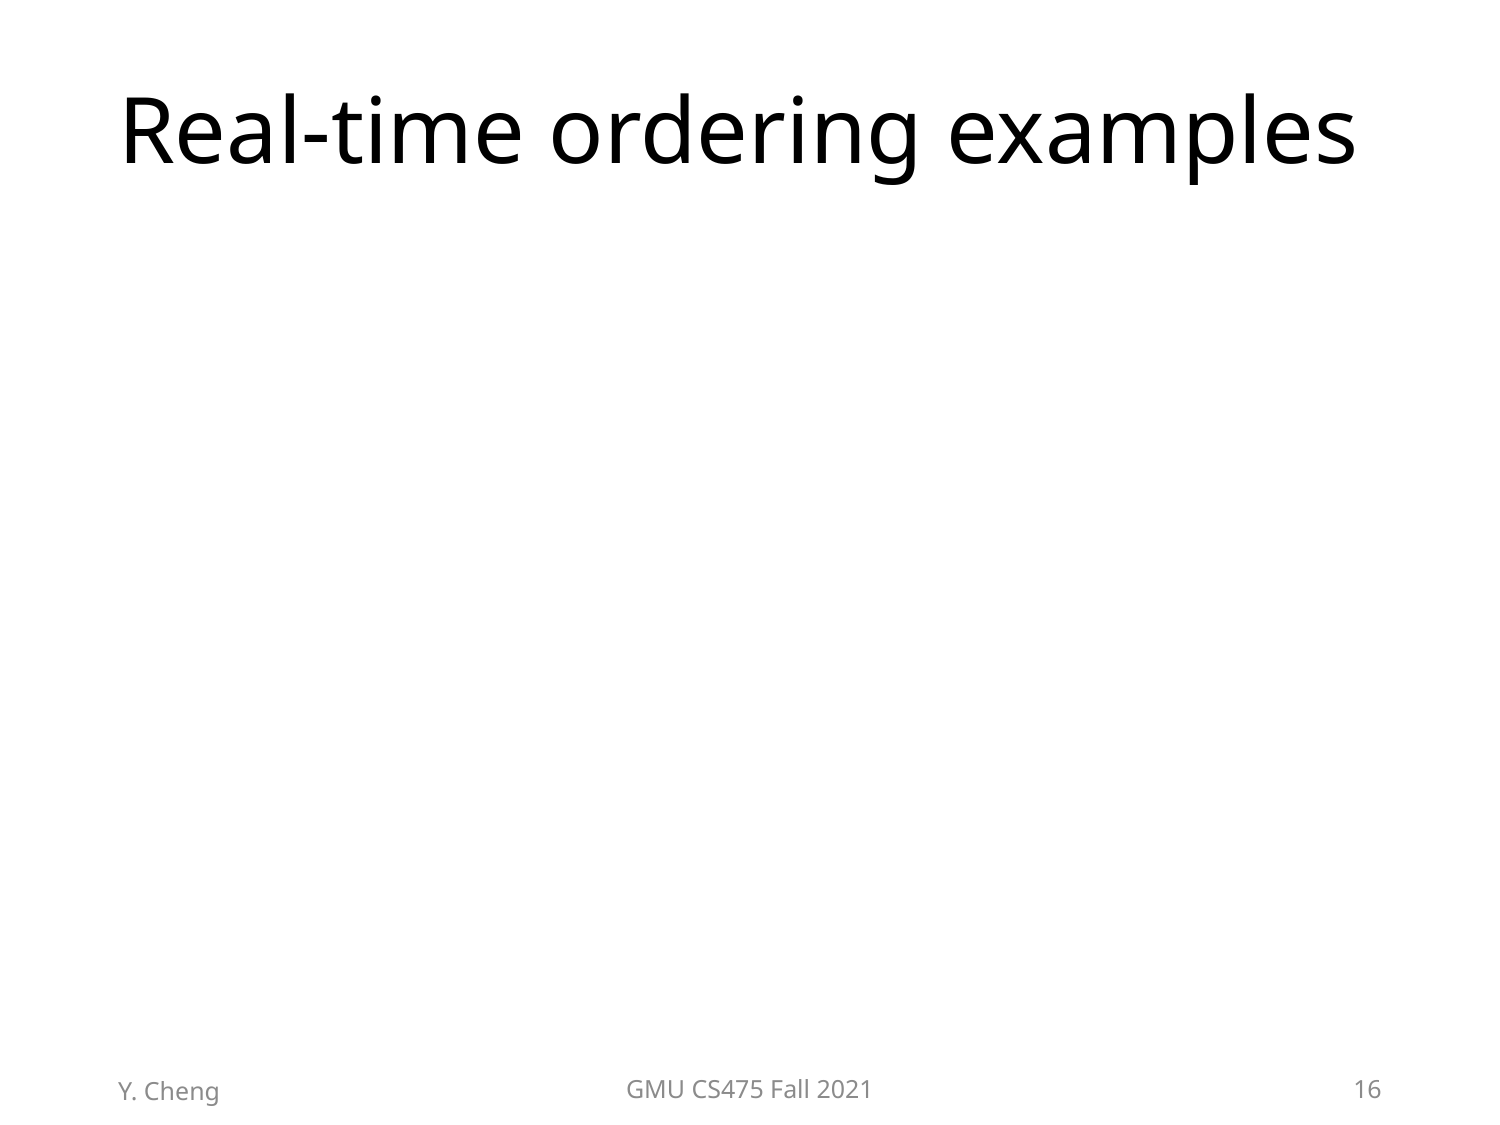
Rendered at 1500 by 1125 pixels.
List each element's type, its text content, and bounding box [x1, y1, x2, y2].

slide_number Y. Cheng [103, 1060, 441, 1121]
title Real-time ordering examples [103, 25, 1397, 243]
slide_number 16 [1059, 1060, 1397, 1121]
footer GMU CS475 Fall 2021 [496, 1060, 1004, 1121]
